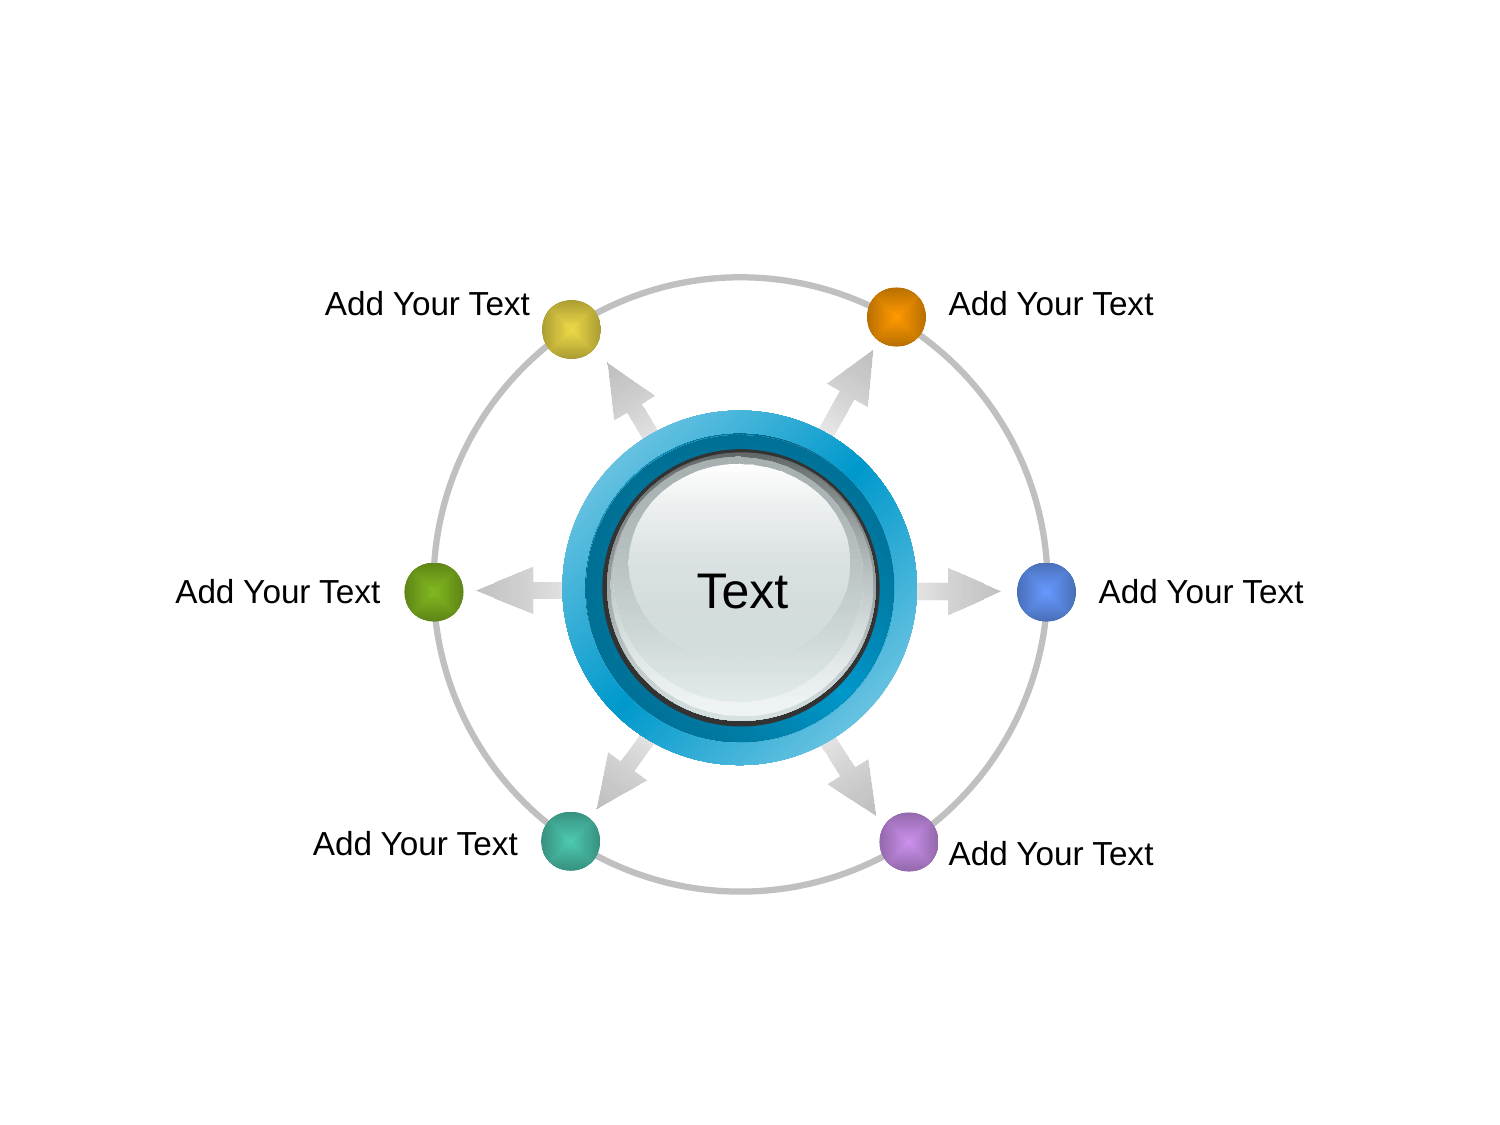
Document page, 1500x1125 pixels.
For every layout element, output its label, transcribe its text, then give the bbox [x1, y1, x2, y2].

text_box Add Your Text [933, 824, 1169, 880]
text_box Add Your Text [160, 562, 396, 618]
text_box [541, 299, 602, 360]
text_box [541, 811, 601, 871]
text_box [562, 410, 918, 766]
text_box Add Your Text [1083, 562, 1319, 618]
text_box [434, 277, 1047, 892]
text_box Add Your Text [933, 274, 1169, 330]
text_box Add Your Text [297, 814, 533, 870]
text_box [879, 812, 939, 872]
text_box [1016, 562, 1077, 622]
text_box [866, 287, 927, 347]
text_box Add Your Text [309, 274, 545, 330]
text_box [404, 562, 464, 622]
